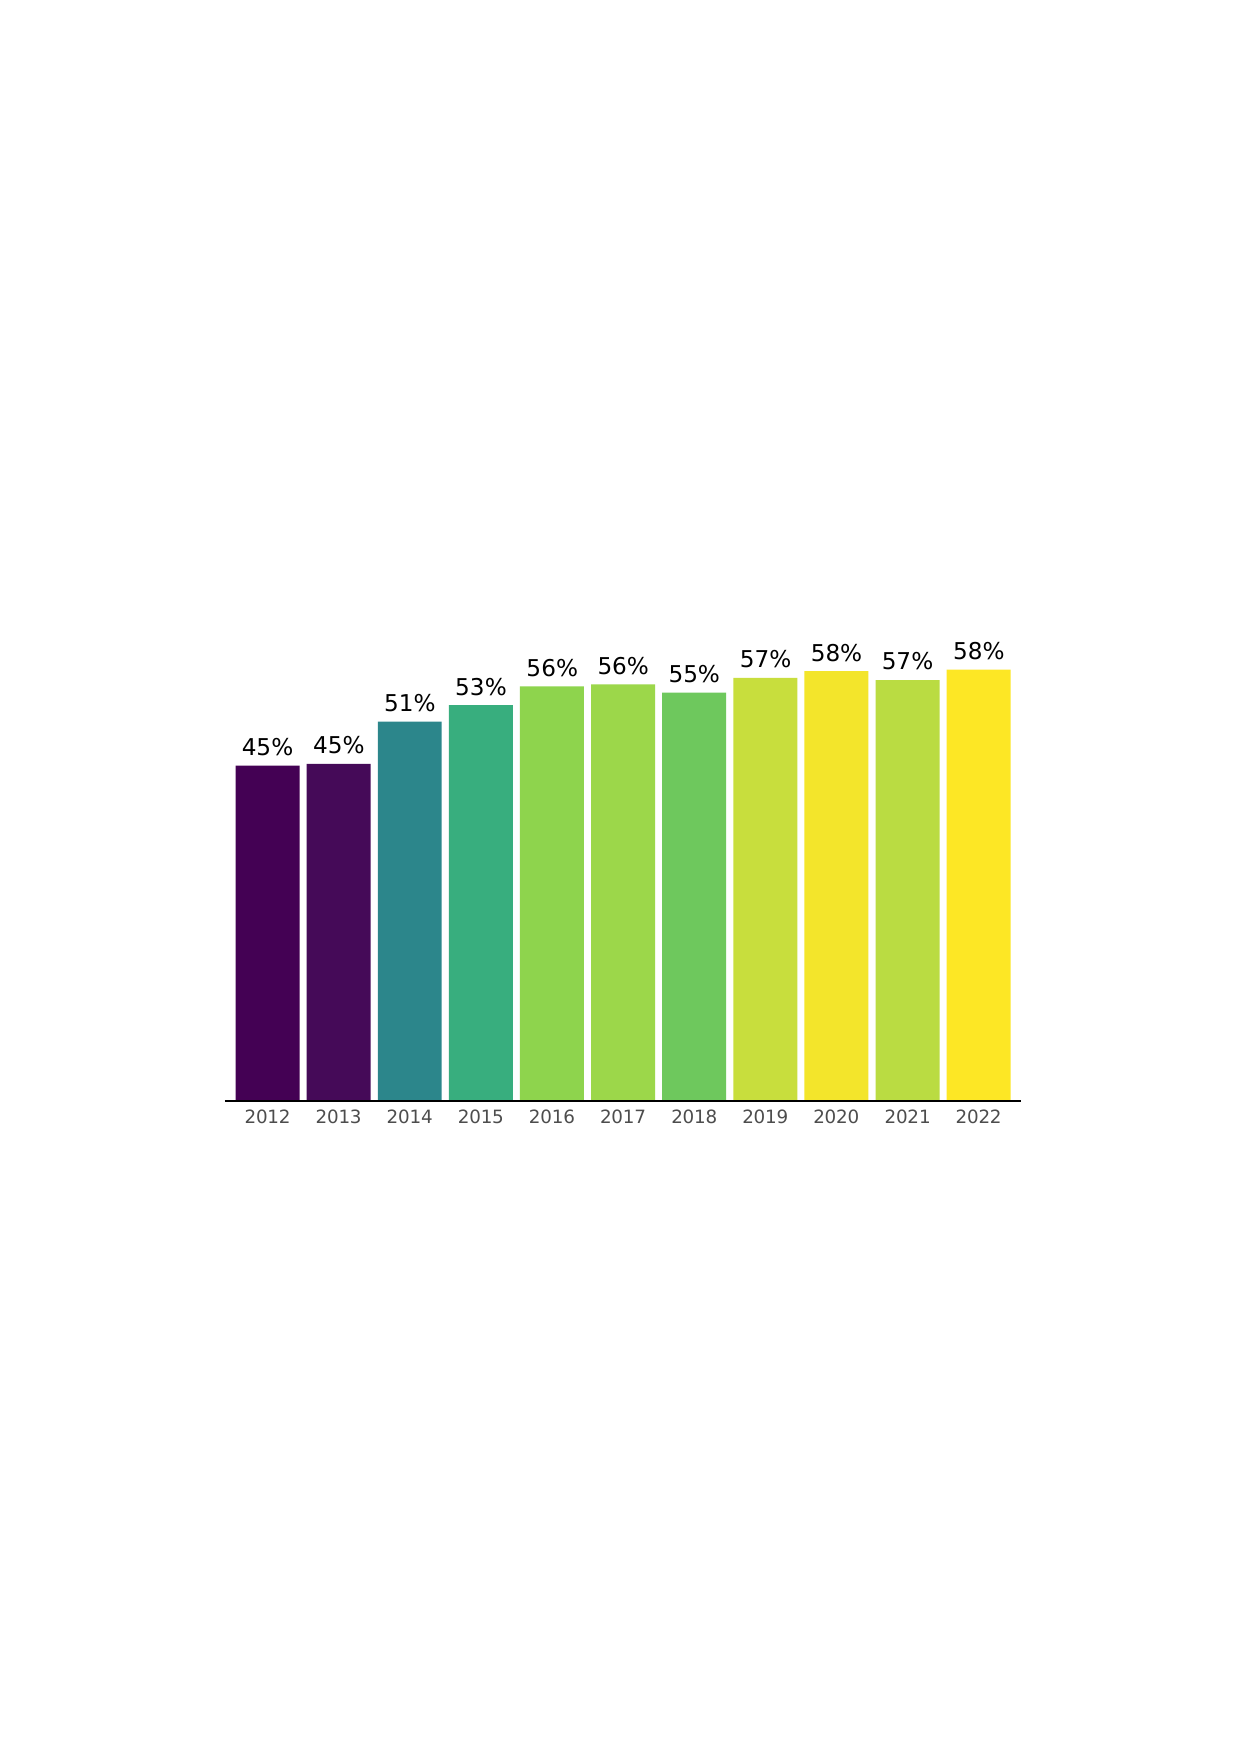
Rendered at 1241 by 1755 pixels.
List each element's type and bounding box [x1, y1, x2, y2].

text_box [207, 614, 1033, 1141]
